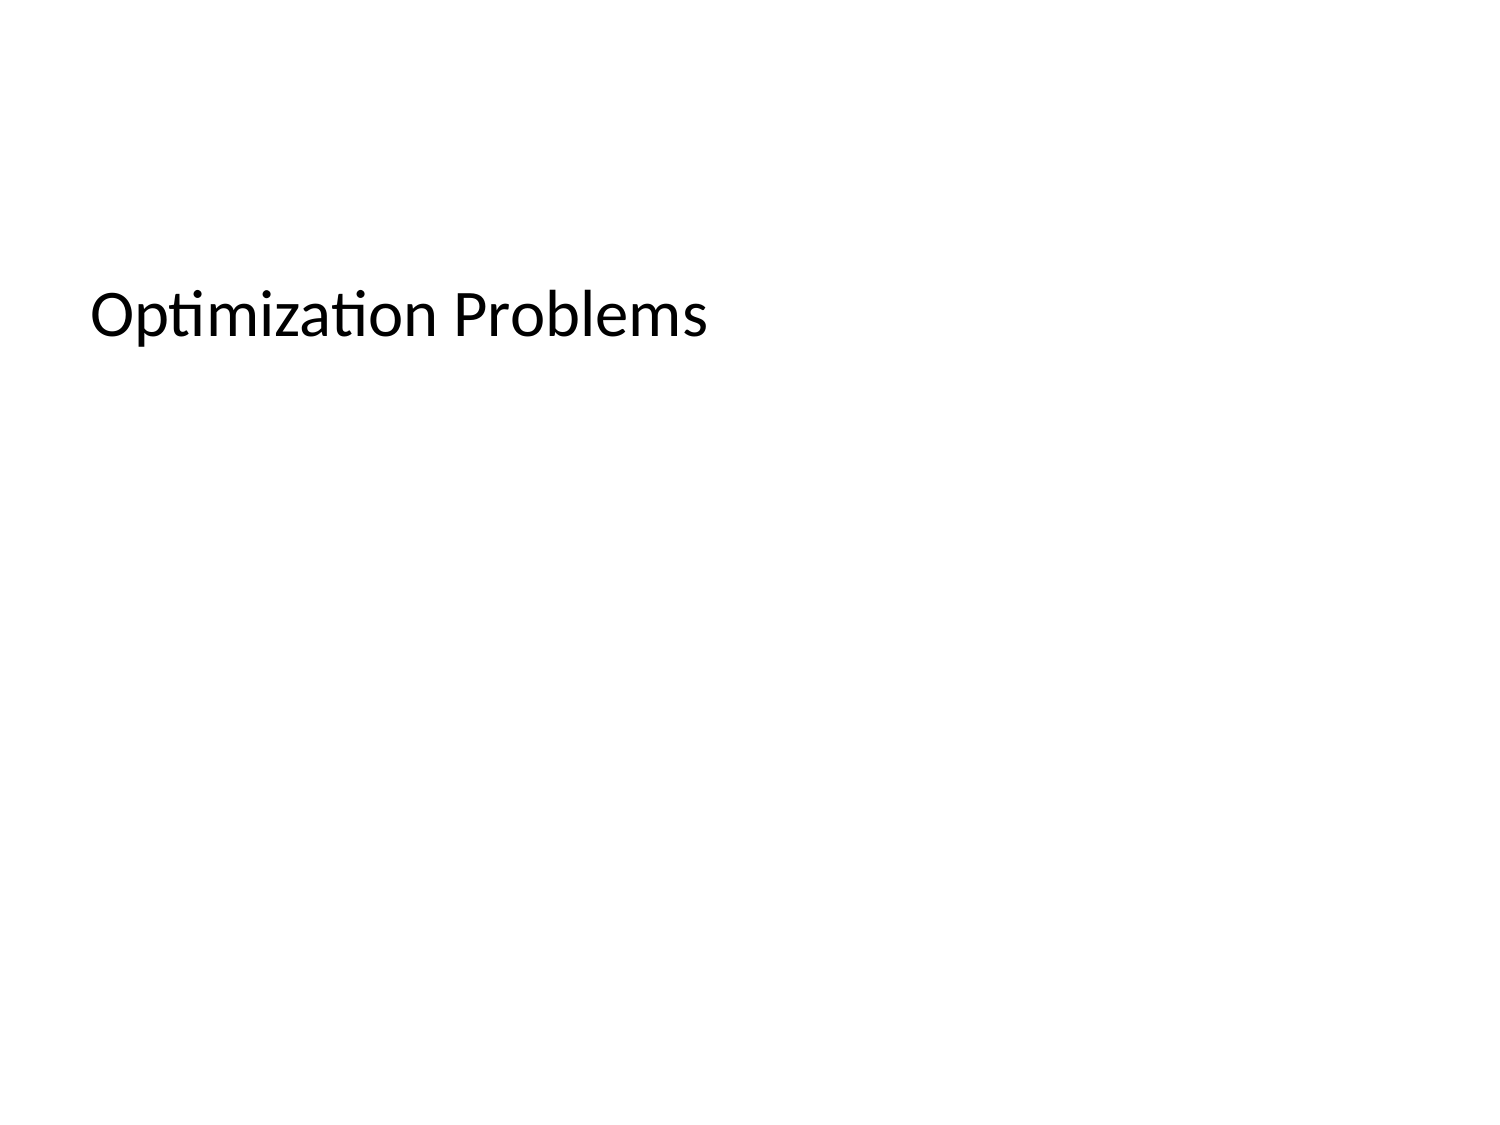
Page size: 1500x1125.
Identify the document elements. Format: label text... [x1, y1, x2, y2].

list Optimization Problems [75, 262, 1425, 1005]
